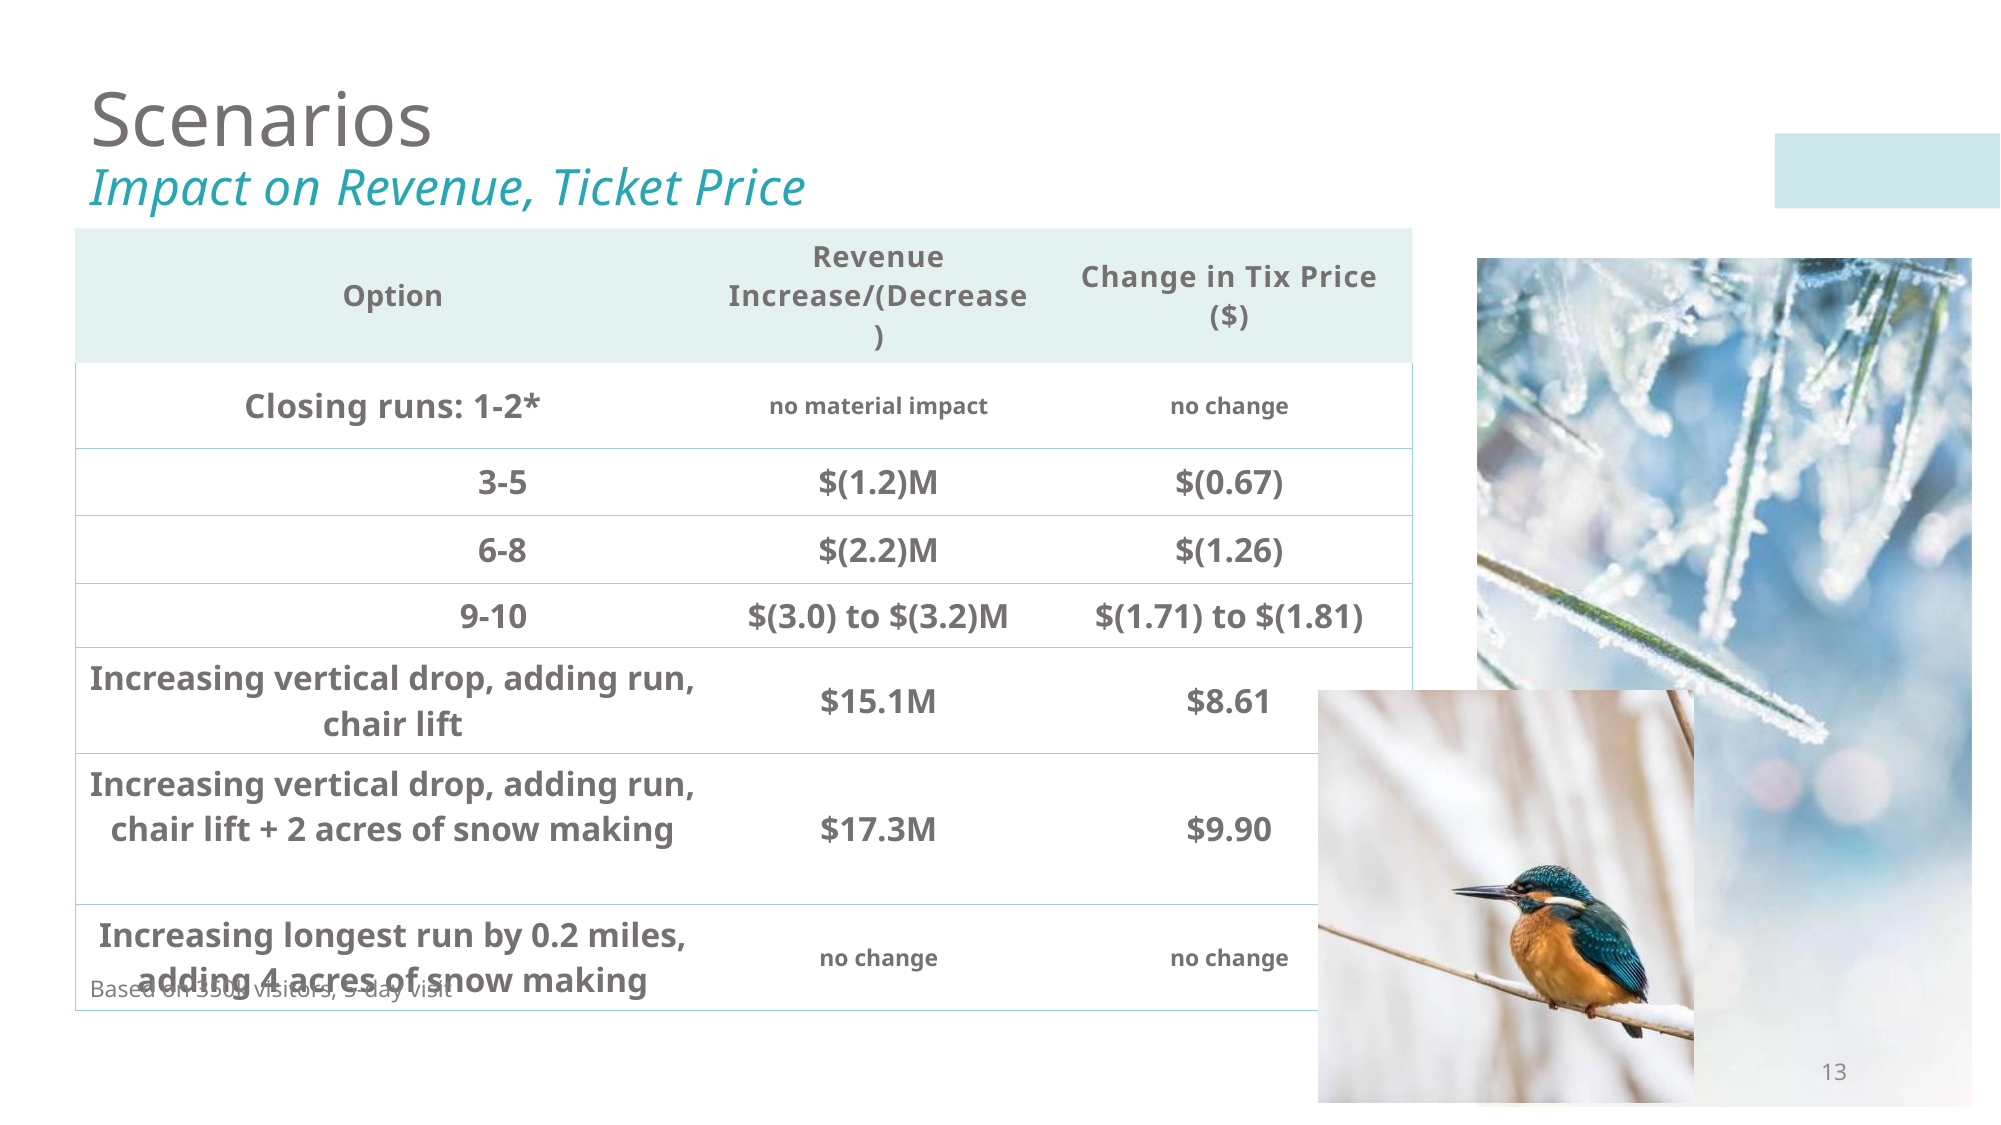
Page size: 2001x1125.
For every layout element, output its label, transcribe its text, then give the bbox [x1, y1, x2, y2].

table_cell $17.3M [711, 754, 1047, 904]
table_cell no material impact [711, 363, 1047, 448]
table_cell no change [1047, 363, 1412, 448]
table_cell $(1.2)M [711, 449, 1047, 515]
table_cell Increasing vertical drop, adding run, chair lift [76, 648, 711, 753]
table_cell $8.61 [1047, 648, 1412, 753]
text_box Based on 350k visitors, 5-day visit [74, 966, 613, 1010]
table_cell Increasing longest run by 0.2 miles, adding 4 acres of snow making [76, 905, 711, 1010]
table_cell $9.90 [1047, 754, 1318, 904]
title Scenarios Impact on Revenue, Ticket Price [75, 40, 1925, 258]
table_cell 9-10 [76, 584, 711, 647]
table_cell Increasing vertical drop, adding run, chair lift + 2 acres of snow making [76, 754, 711, 904]
table_cell $(2.2)M [711, 516, 1047, 583]
table_cell Closing runs: 1-2* [76, 363, 711, 448]
table_header Option [75, 228, 711, 363]
picture [1318, 257, 1972, 1107]
table_cell $(3.0) to $(3.2)M [711, 584, 1047, 647]
table_cell $(1.26) [1047, 516, 1412, 583]
table_header Revenue Increase/(Decrease) [711, 228, 1047, 363]
table_cell 6-8 [76, 516, 711, 583]
table_cell $15.1M [711, 648, 1047, 753]
table_cell no change [711, 905, 1047, 1010]
table_header Change in Tix Price ($) [1047, 228, 1412, 363]
table_cell $(1.71) to $(1.81) [1047, 584, 1412, 647]
table_cell 3-5 [76, 449, 711, 515]
table_cell $(0.67) [1047, 449, 1412, 515]
table_cell no change [1047, 905, 1318, 1010]
